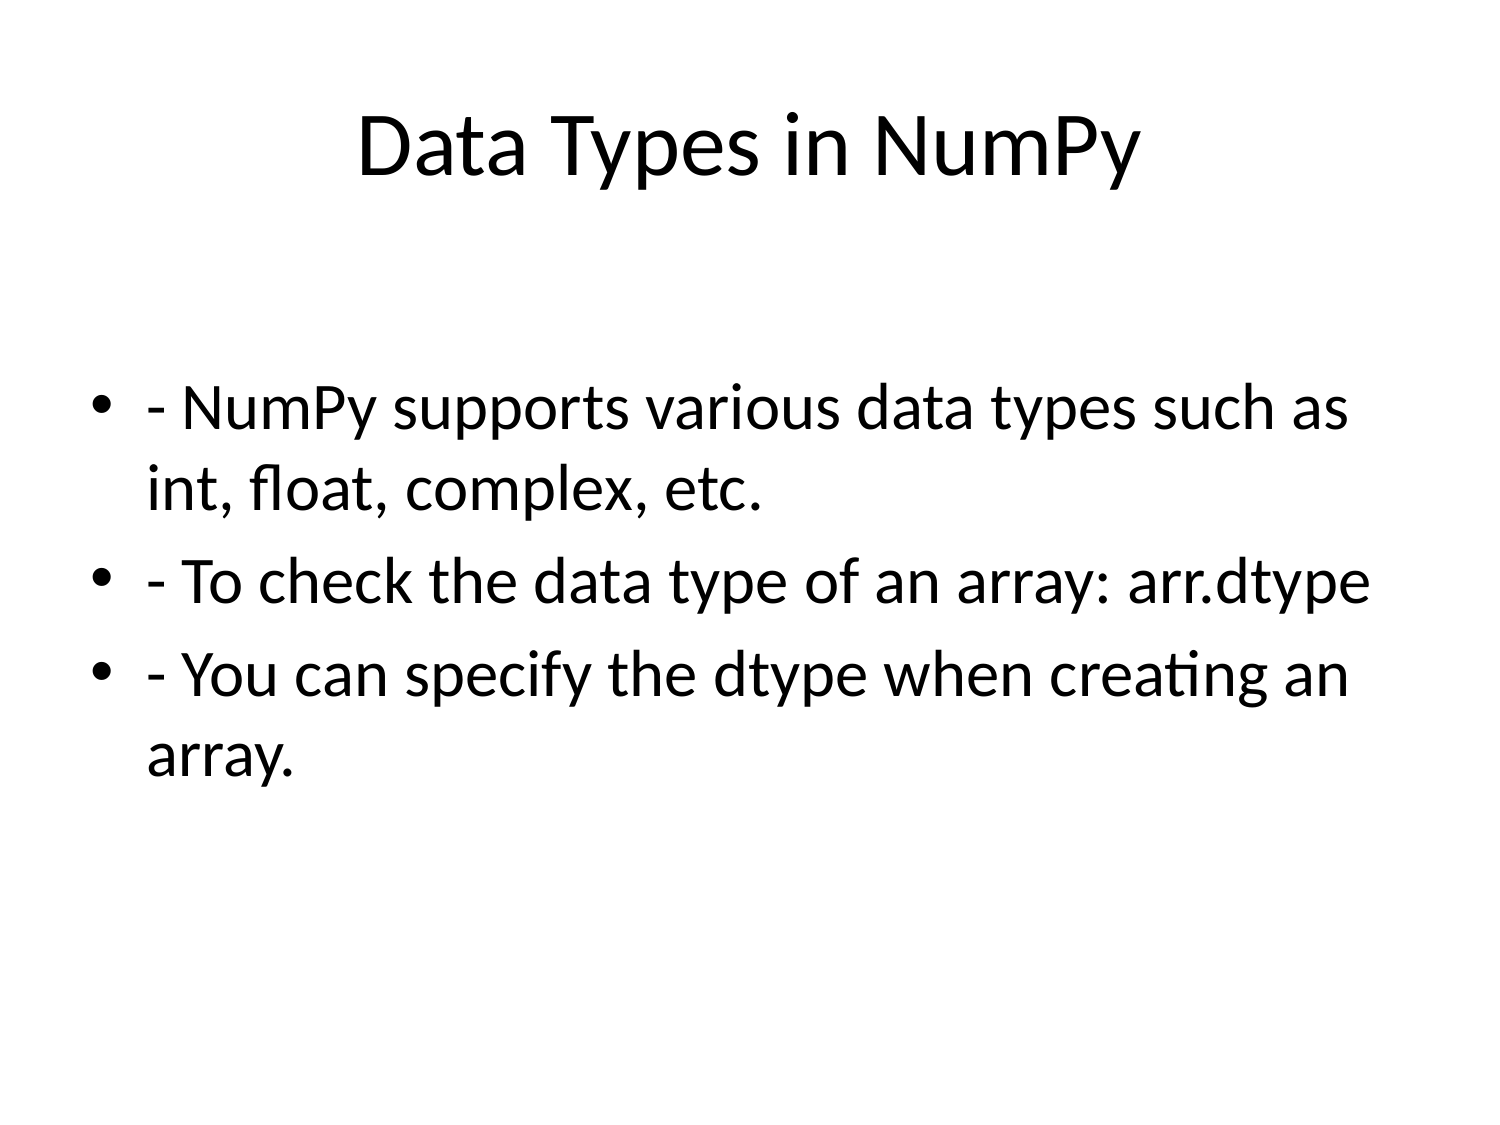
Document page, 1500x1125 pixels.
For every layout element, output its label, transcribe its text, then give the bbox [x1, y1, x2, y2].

list - NumPy supports various data types such as int, float, complex, etc. - To check the data type of an array: arr.dtype - You can specify the dtype when creating an array. [75, 262, 1425, 1005]
title Data Types in NumPy [75, 45, 1425, 233]
